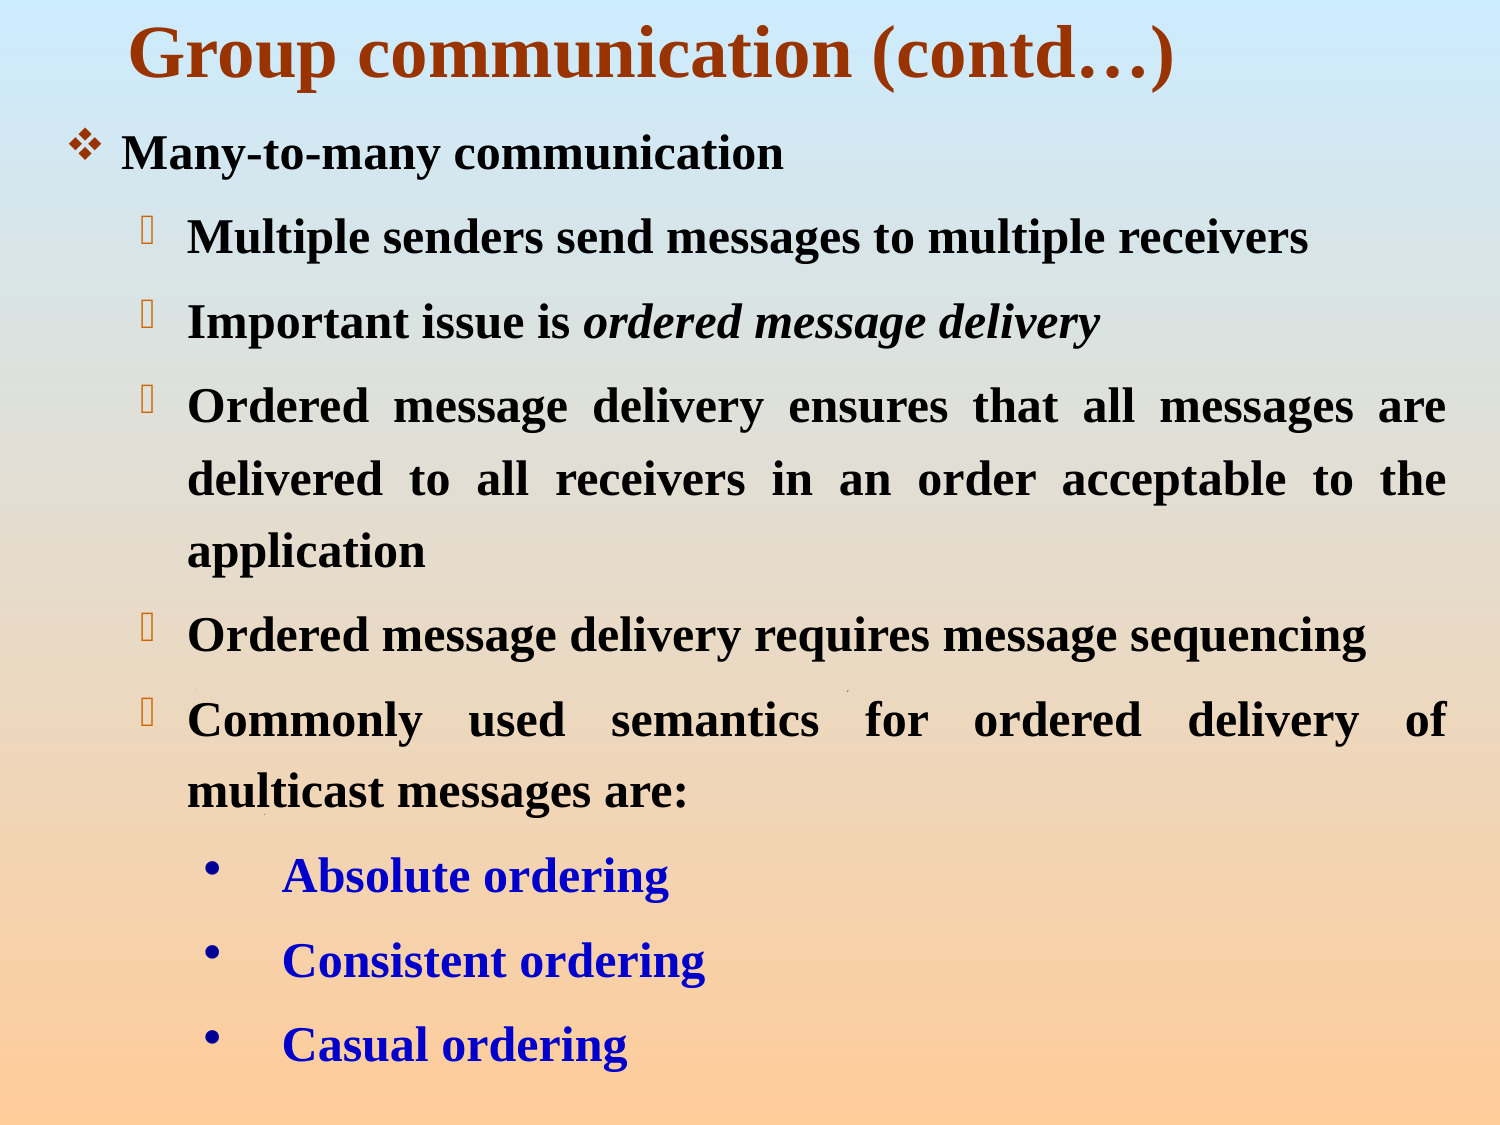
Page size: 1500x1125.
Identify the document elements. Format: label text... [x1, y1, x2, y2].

list Many-to-many communication Multiple senders send messages to multiple receivers Important issue is ordered message delivery Ordered message delivery ensures that all messages are delivered to all receivers in an order acceptable to the application Ordered message delivery requires message sequencing Commonly used semantics for ordered delivery of multicast messages are: Absolute ordering Consistent ordering Casual ordering [49, 99, 1463, 1101]
title Group communication (contd…) [112, 0, 1438, 101]
